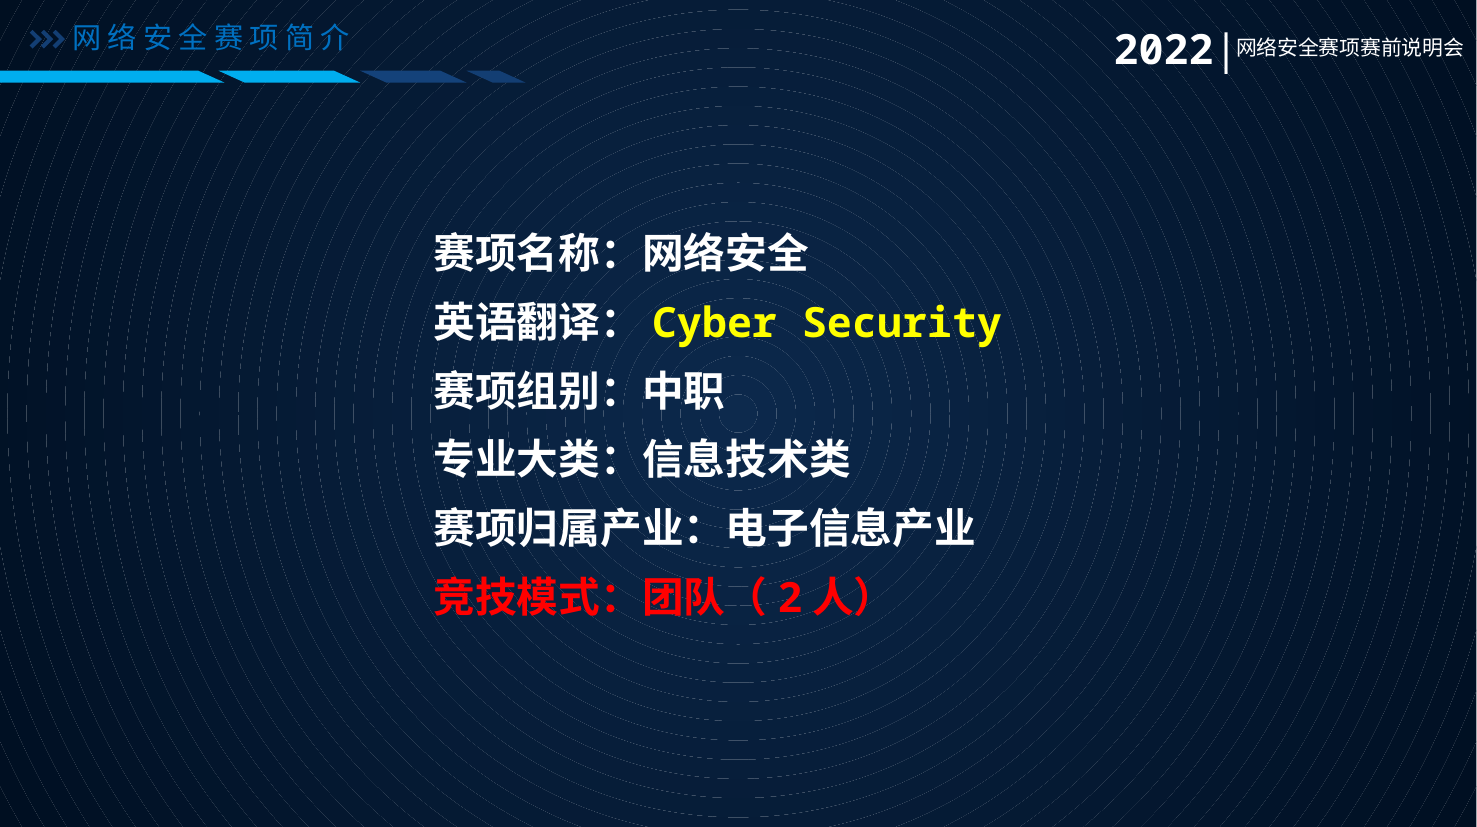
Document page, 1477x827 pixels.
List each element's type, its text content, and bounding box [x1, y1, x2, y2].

text_box 赛项名称：网络安全 英语翻译：Cyber Security 赛项组别：中职 专业大类：信息技术类 赛项归属产业：电子信息产业 竞技模式：团队（2人） [360, 200, 1361, 628]
text_box [466, 69, 527, 84]
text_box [1108, 15, 1477, 81]
text_box [0, 69, 225, 84]
text_box [218, 69, 361, 84]
text_box 网络安全赛项简介 [57, 11, 366, 62]
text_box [29, 29, 65, 49]
text_box [359, 69, 467, 84]
